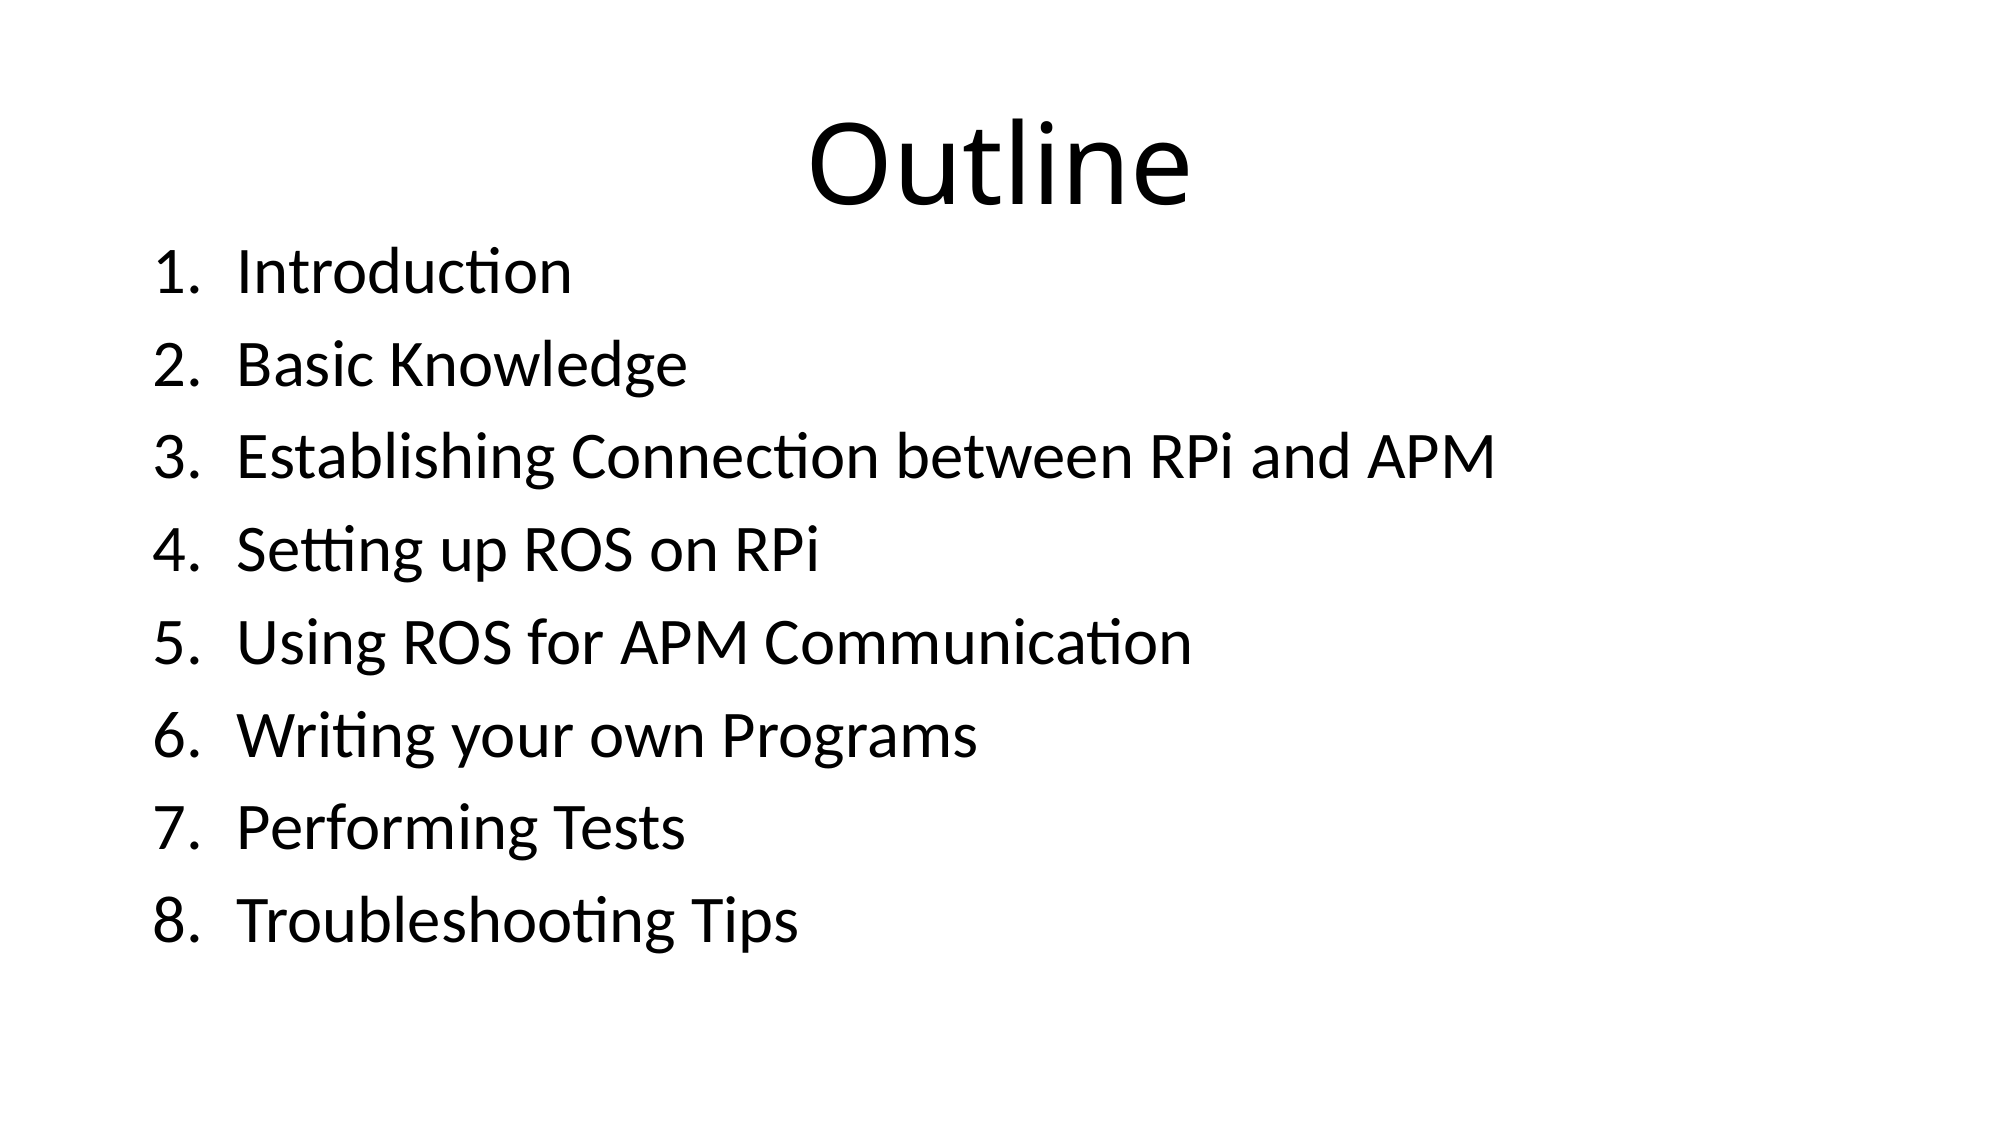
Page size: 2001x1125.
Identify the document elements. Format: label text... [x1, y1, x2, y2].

list Introduction Basic Knowledge Establishing Connection between RPi and APM Setting up ROS on RPi Using ROS for APM Communication Writing your own Programs Performing Tests Troubleshooting Tips [137, 228, 1863, 1014]
title Outline [137, 59, 1863, 228]
